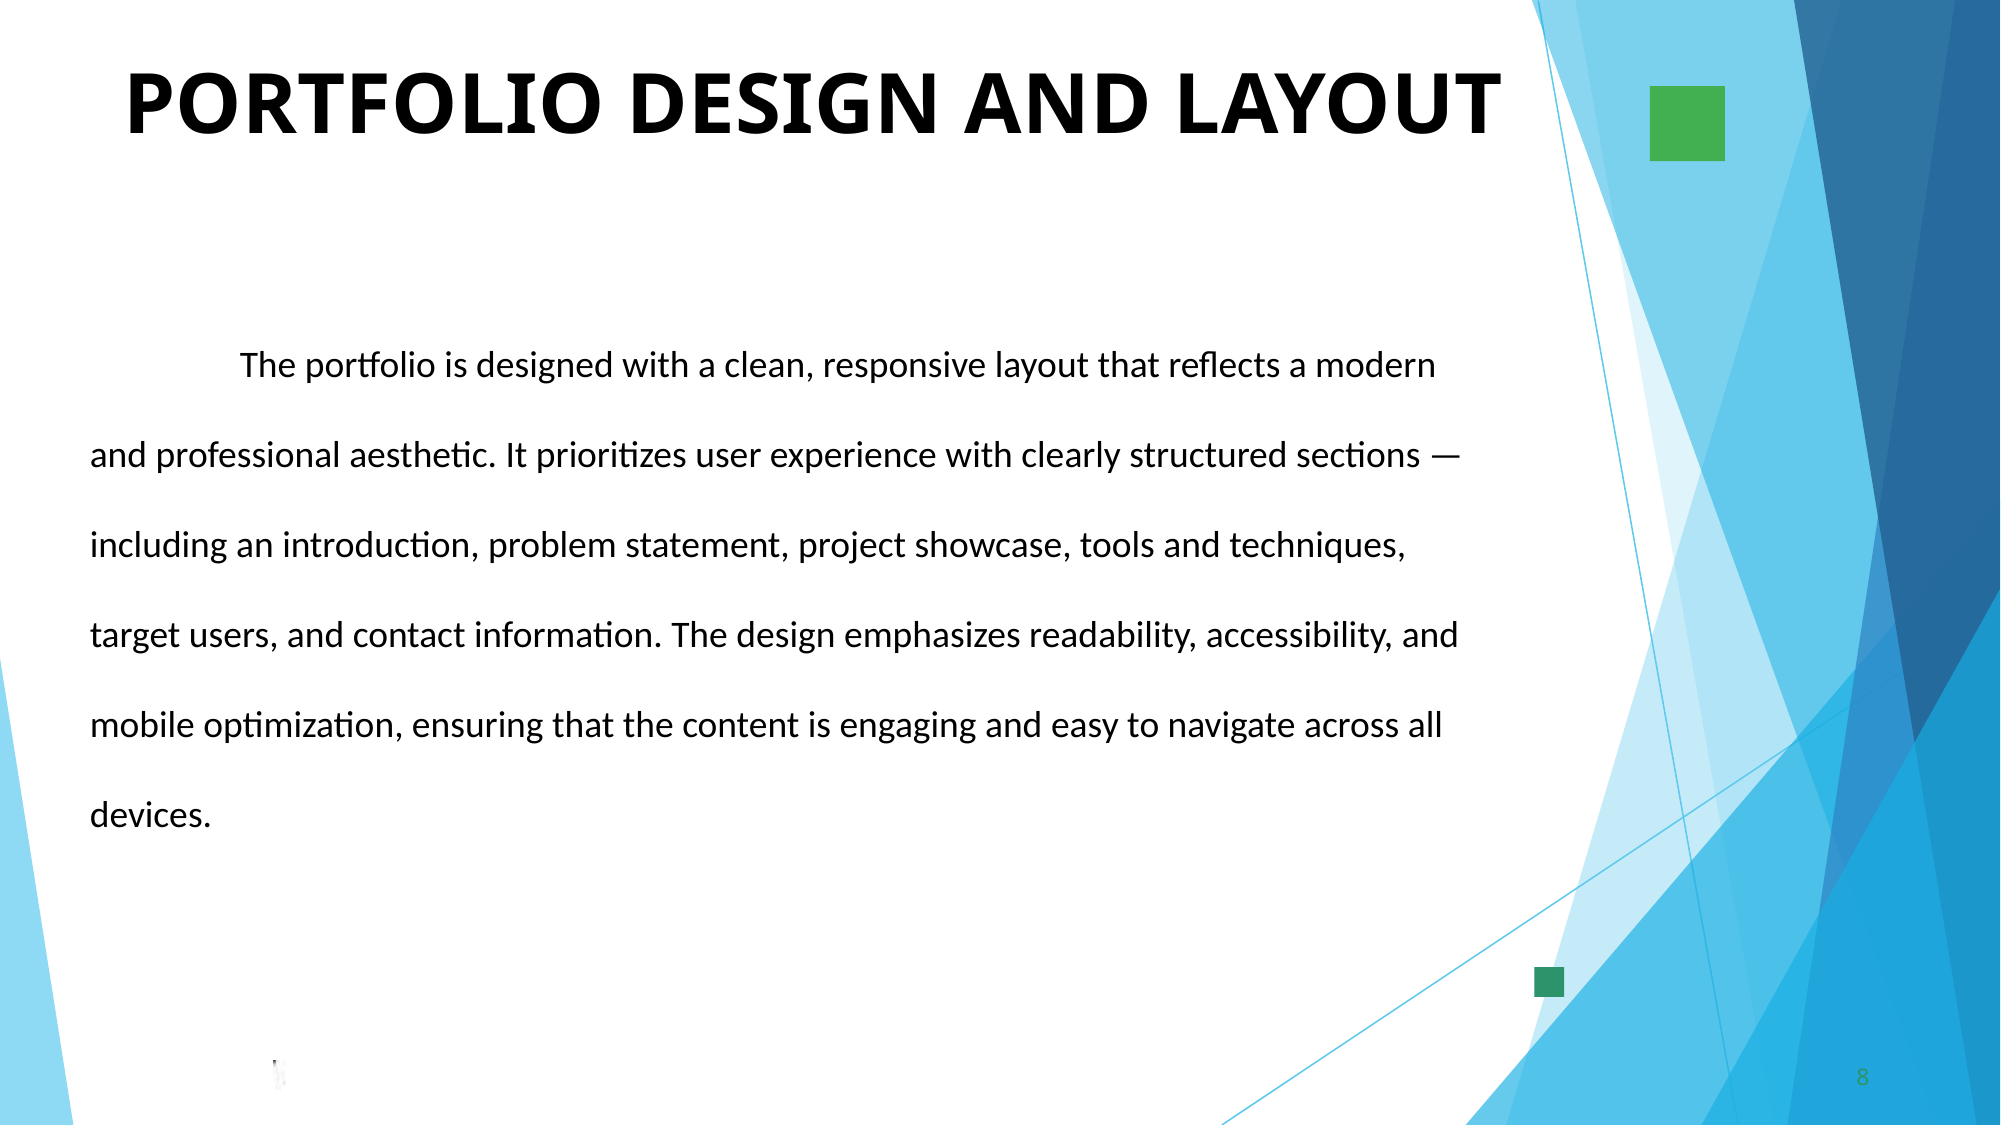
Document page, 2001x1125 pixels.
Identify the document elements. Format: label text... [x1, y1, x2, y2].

text_box PORTFOLIO DESIGN AND LAYOUT [121, 47, 1564, 150]
picture [273, 1060, 287, 1091]
text_box The portfolio is designed with a clean, responsive layout that reflects a modern and professional aesthetic. It prioritizes user experience with clearly structured sections — including an introduction, problem statement, project showcase, tools and techniques, target users, and contact information. The design emphasizes readability, accessibility, and mobile optimization, ensuring that the content is engaging and easy to navigate across all devices. [74, 242, 1488, 843]
text_box [1534, 967, 1565, 997]
text_box [1649, 86, 1725, 162]
text_box 8 [1849, 1061, 1888, 1095]
